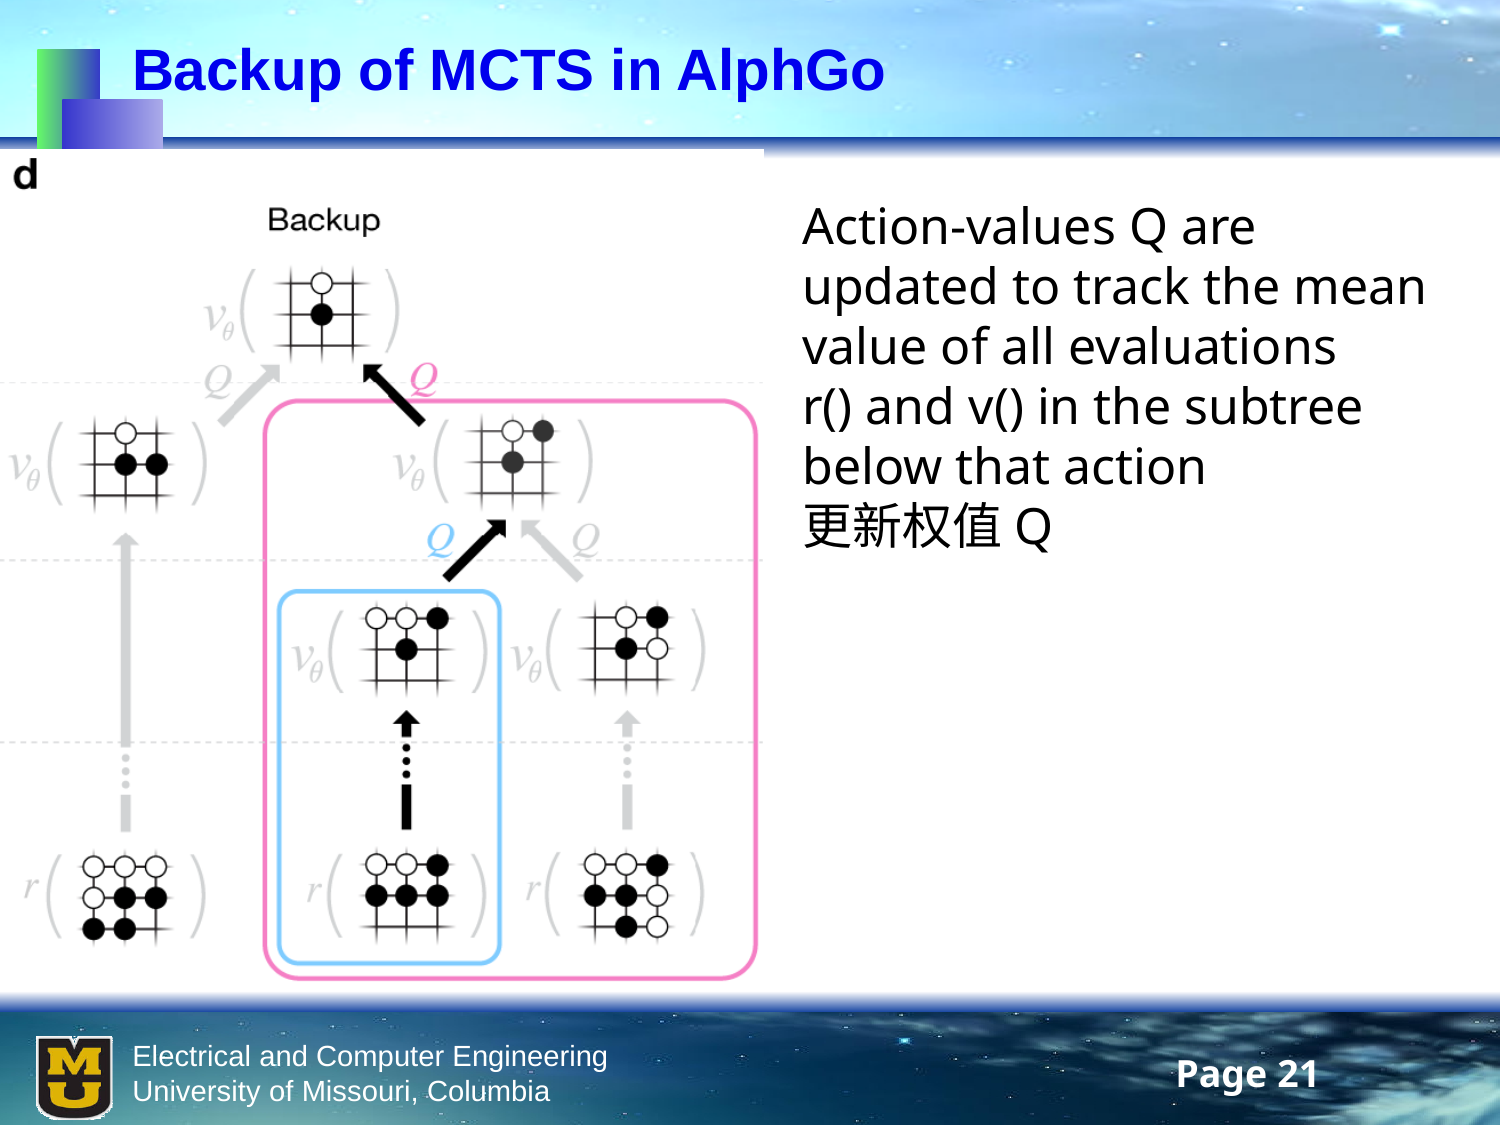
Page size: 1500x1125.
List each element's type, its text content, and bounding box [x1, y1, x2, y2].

picture [0, 149, 765, 988]
text_box Action-values Q are updated to track the mean value of all evaluations r() and v() in the subtree below that action 更新权值Q [787, 187, 1463, 563]
text_box Backup of MCTS in AlphGo [117, 24, 902, 110]
picture [0, 1012, 1500, 1125]
